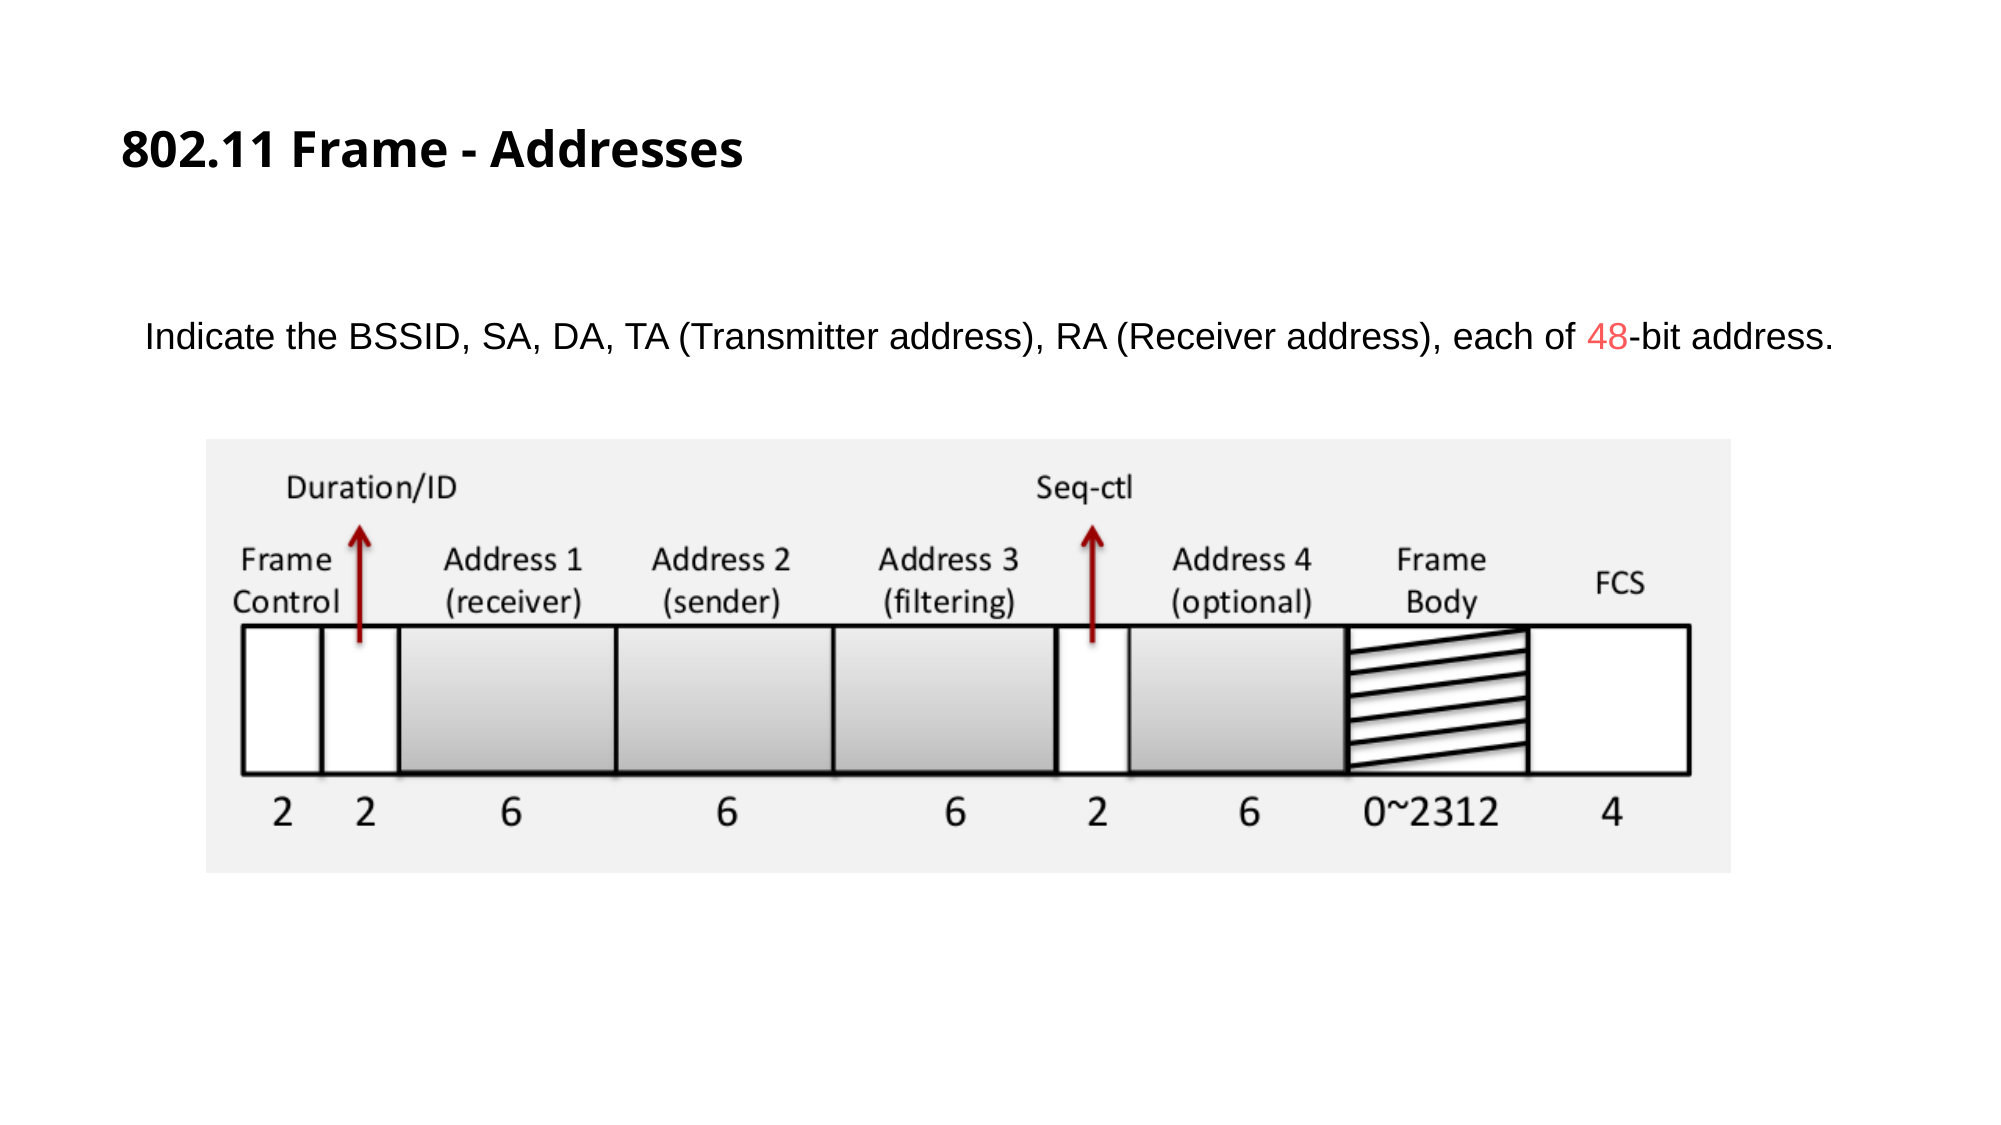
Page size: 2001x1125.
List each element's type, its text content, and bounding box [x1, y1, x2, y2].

text_box Indicate the BSSID, SA, DA, TA (Transmitter address), RA (Receiver address), each of 48-bit address. [129, 304, 1850, 409]
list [206, 439, 1731, 873]
title 802.11 Frame - Addresses [106, 42, 1832, 260]
